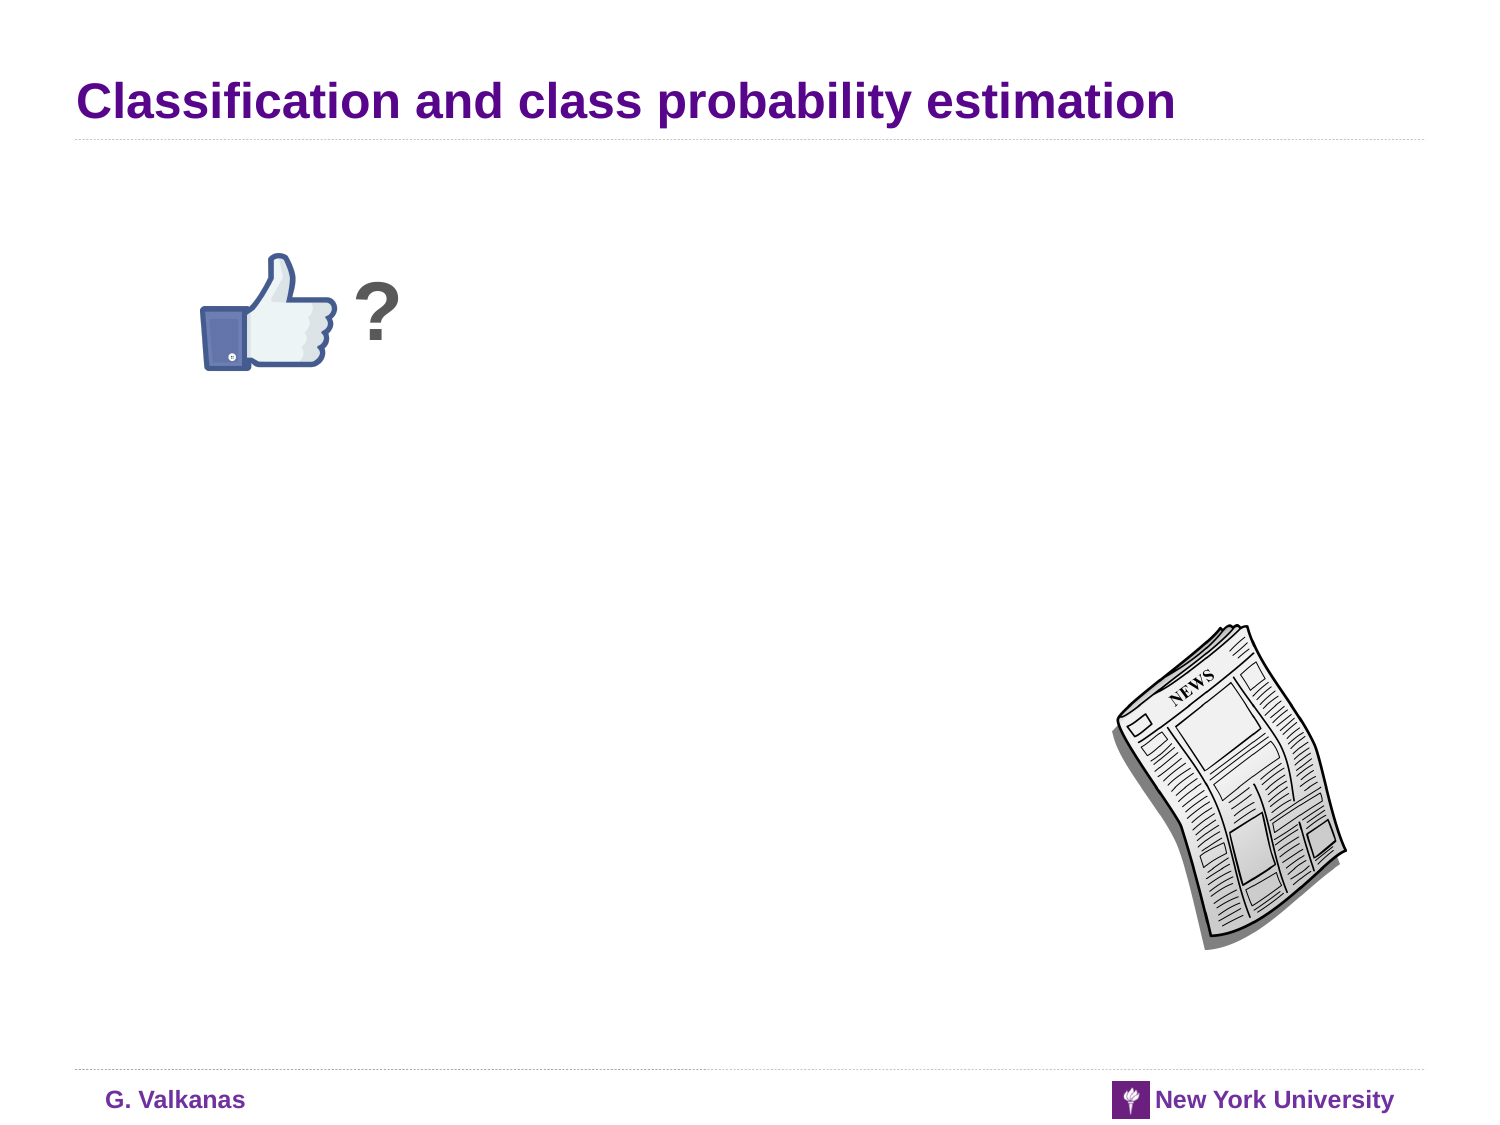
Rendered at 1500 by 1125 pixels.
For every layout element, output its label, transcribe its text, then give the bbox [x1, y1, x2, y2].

title Classification and class probability estimation [76, 59, 1424, 138]
picture [1112, 624, 1347, 951]
picture [1112, 1081, 1150, 1119]
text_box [199, 249, 419, 372]
